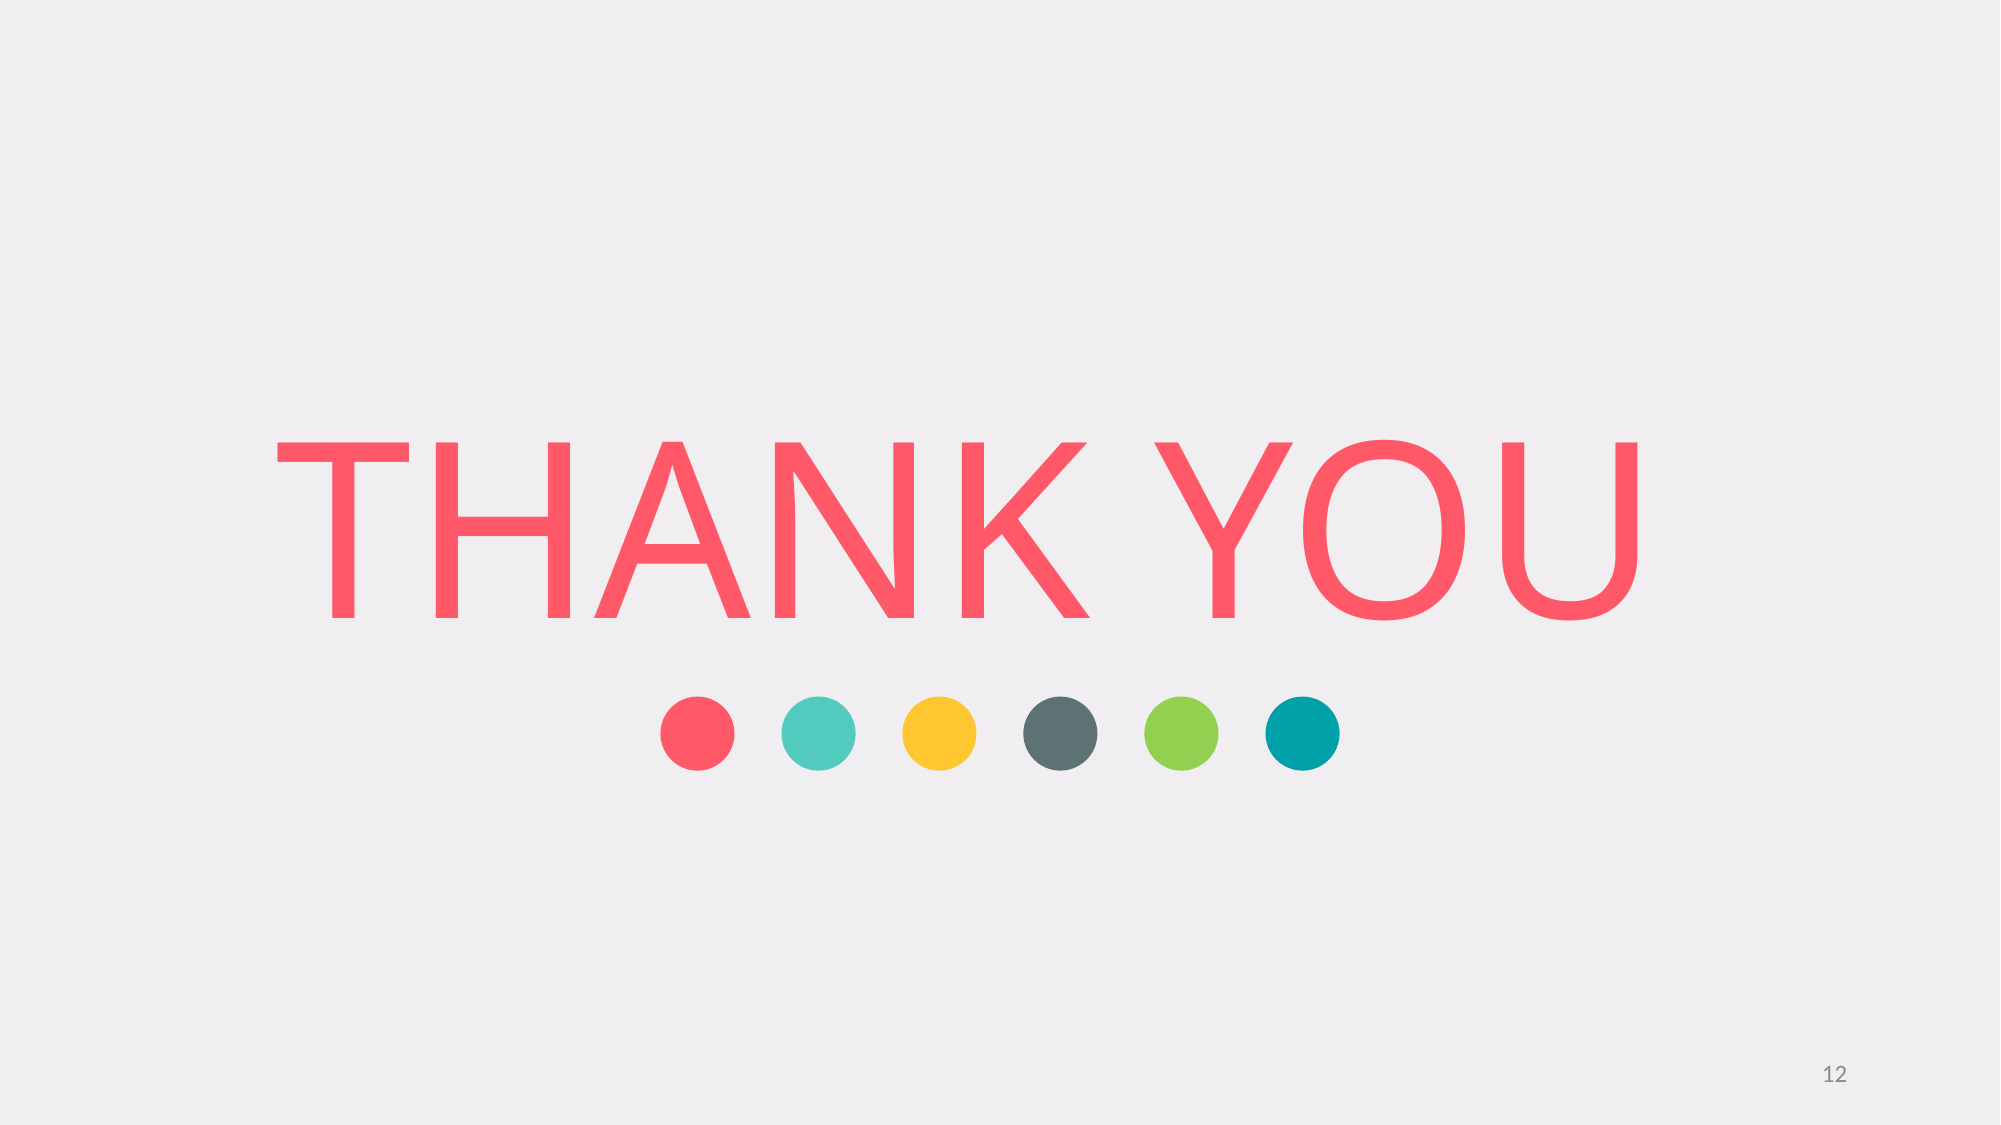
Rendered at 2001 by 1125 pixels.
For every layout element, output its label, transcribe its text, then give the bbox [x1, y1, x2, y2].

slide_number 12 [1412, 1042, 1863, 1103]
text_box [660, 696, 1340, 771]
text_box THANK YOU [0, 365, 2000, 676]
